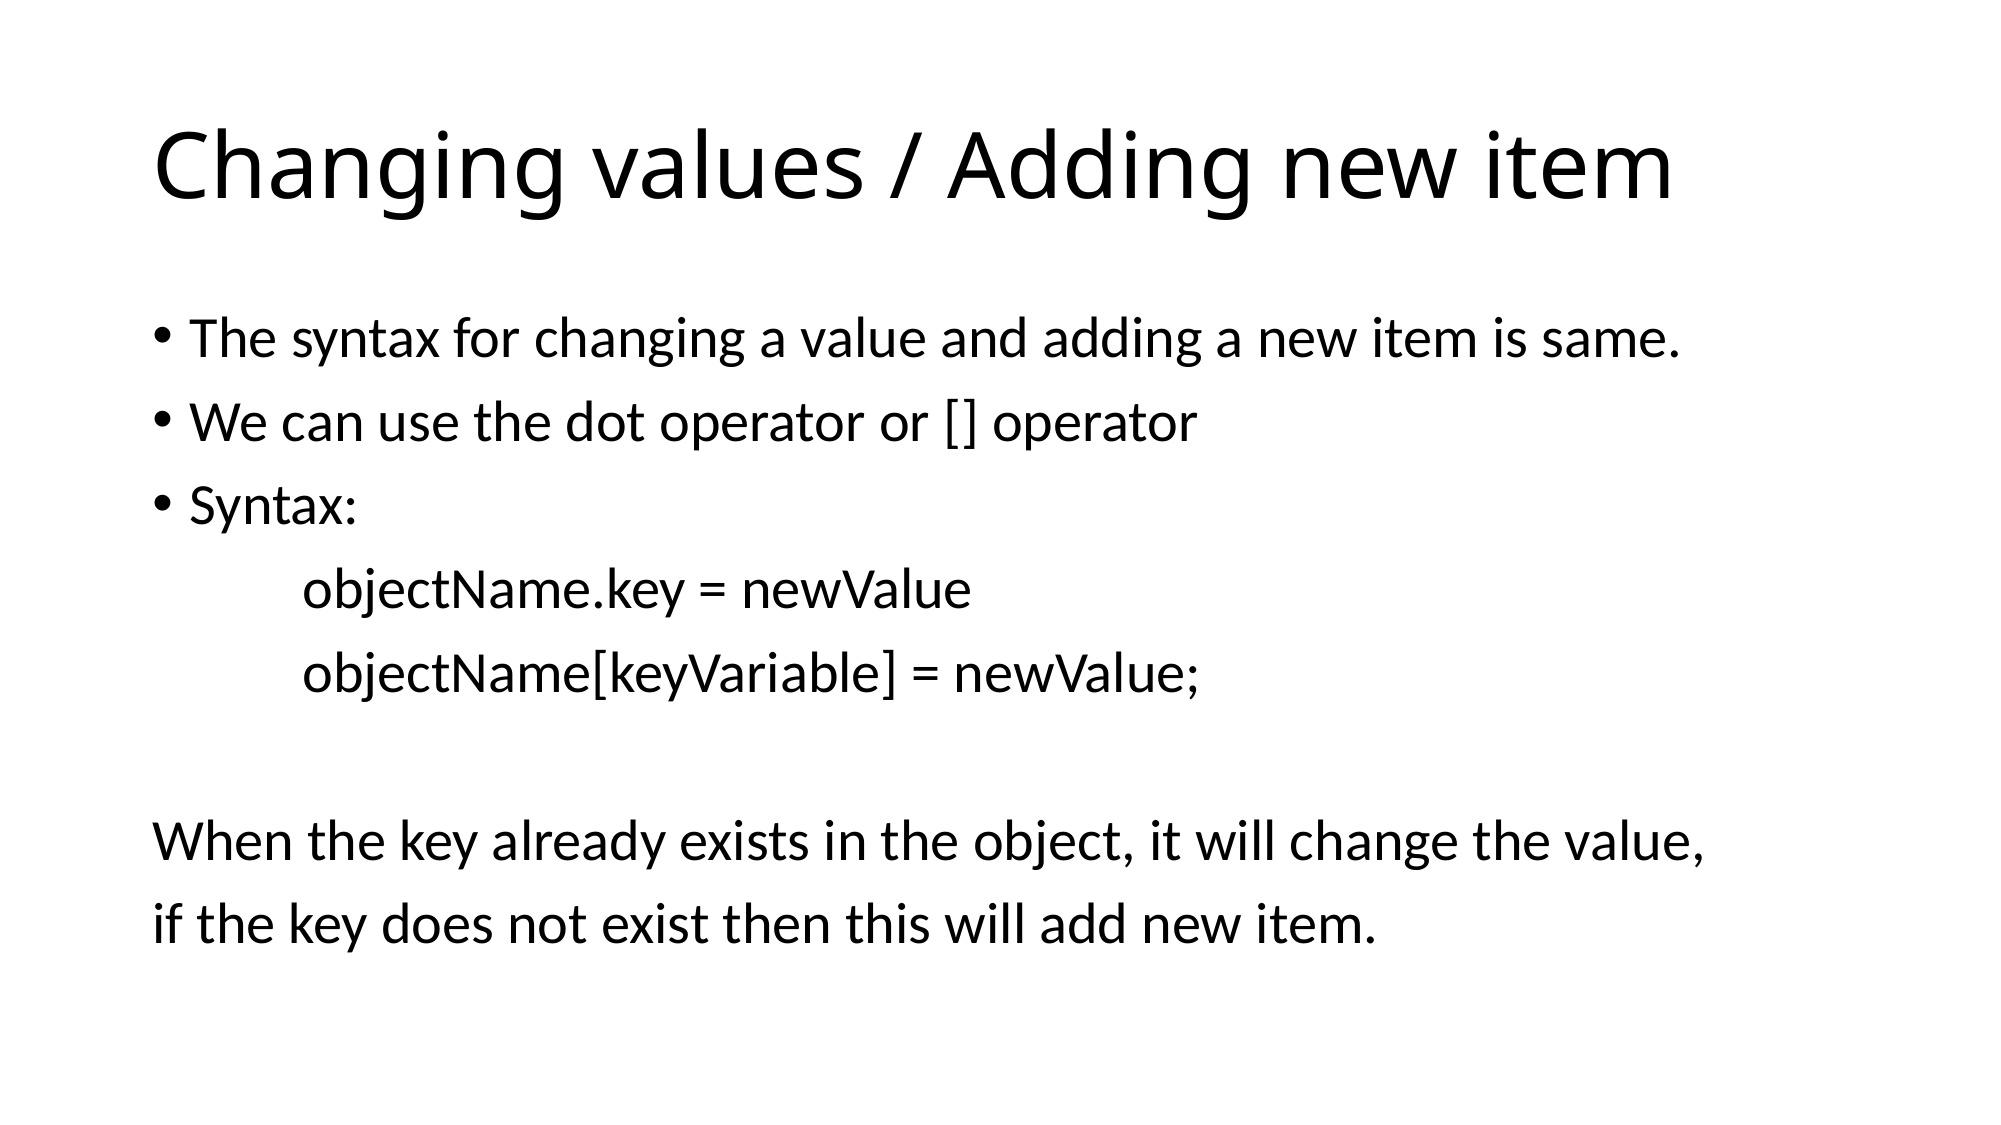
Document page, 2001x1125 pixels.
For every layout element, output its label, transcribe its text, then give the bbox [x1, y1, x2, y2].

title Changing values / Adding new item [137, 59, 1863, 278]
list The syntax for changing a value and adding a new item is same. We can use the dot operator or [] operator Syntax: objectName.key = newValue objectName[keyVariable] = newValue; When the key already exists in the object, it will change the value, if the key does not exist then this will add new item. [137, 299, 1863, 1014]
